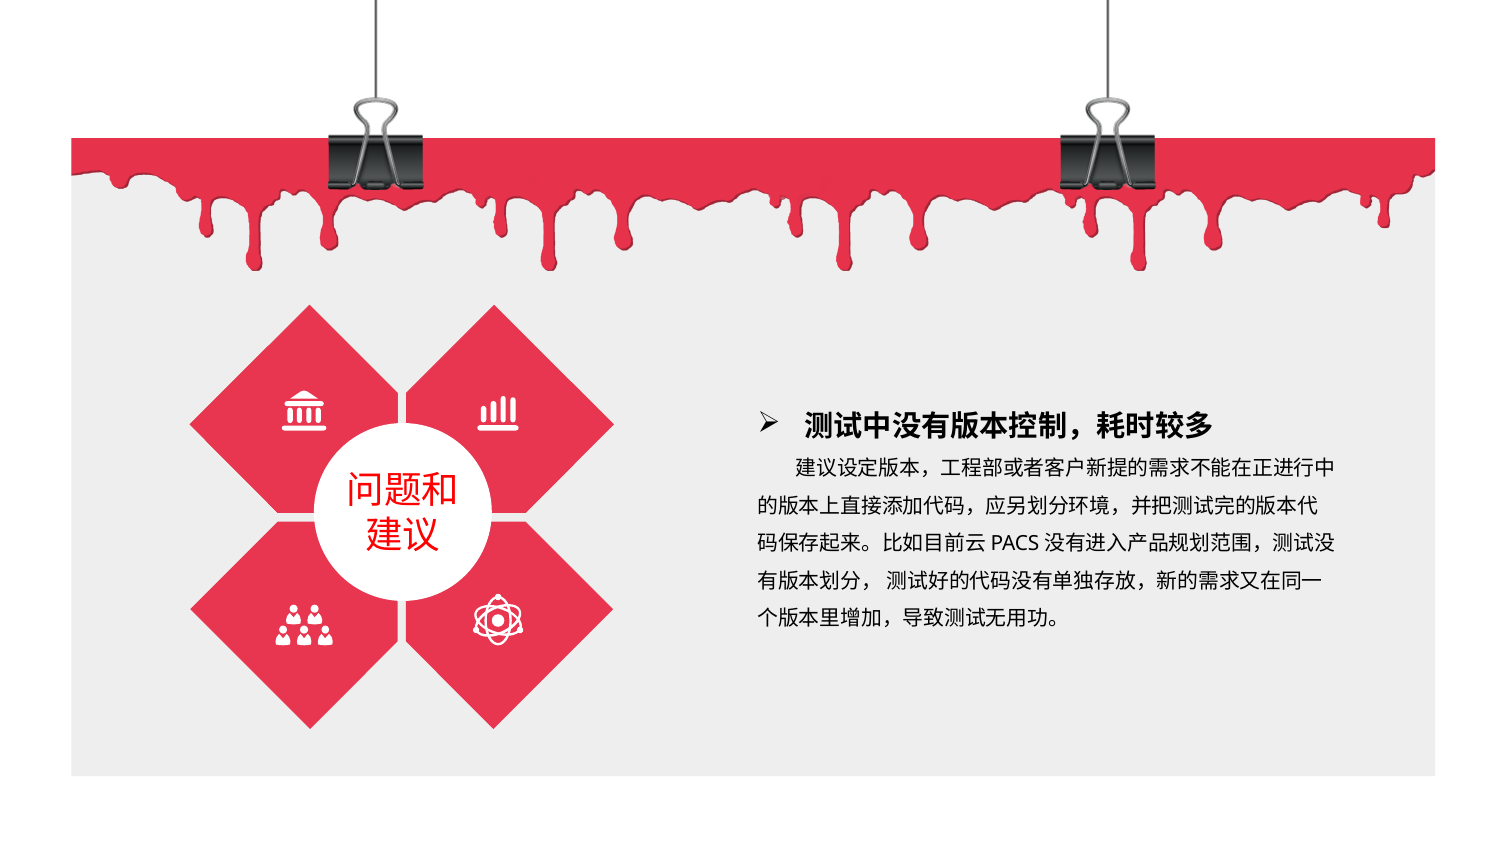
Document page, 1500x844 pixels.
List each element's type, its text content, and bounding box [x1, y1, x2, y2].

text_box [189, 304, 398, 513]
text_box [275, 604, 333, 646]
text_box [190, 521, 398, 729]
picture [71, 0, 1436, 277]
text_box 问题和建议 [323, 458, 482, 564]
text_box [281, 389, 327, 431]
text_box [313, 472, 323, 552]
text_box 测试中没有版本控制，耗时较多 建议设定版本，工程部或者客户新提的需求不能在正进行中的版本上直接添加代码，应另划分环境，并把测试完的版本代码保存起来。比如目前云PACS没有进入产品规划范围，测试没有版本划分， 测试好的代码没有单独存放，新的需求又在同一个版本里增加，导致测试无用功。 [749, 386, 1344, 634]
text_box [69, 282, 1437, 778]
text_box [332, 423, 474, 458]
text_box [405, 521, 614, 729]
text_box [330, 564, 475, 601]
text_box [472, 593, 524, 646]
text_box [406, 304, 614, 513]
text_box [477, 395, 519, 431]
text_box [482, 471, 492, 553]
